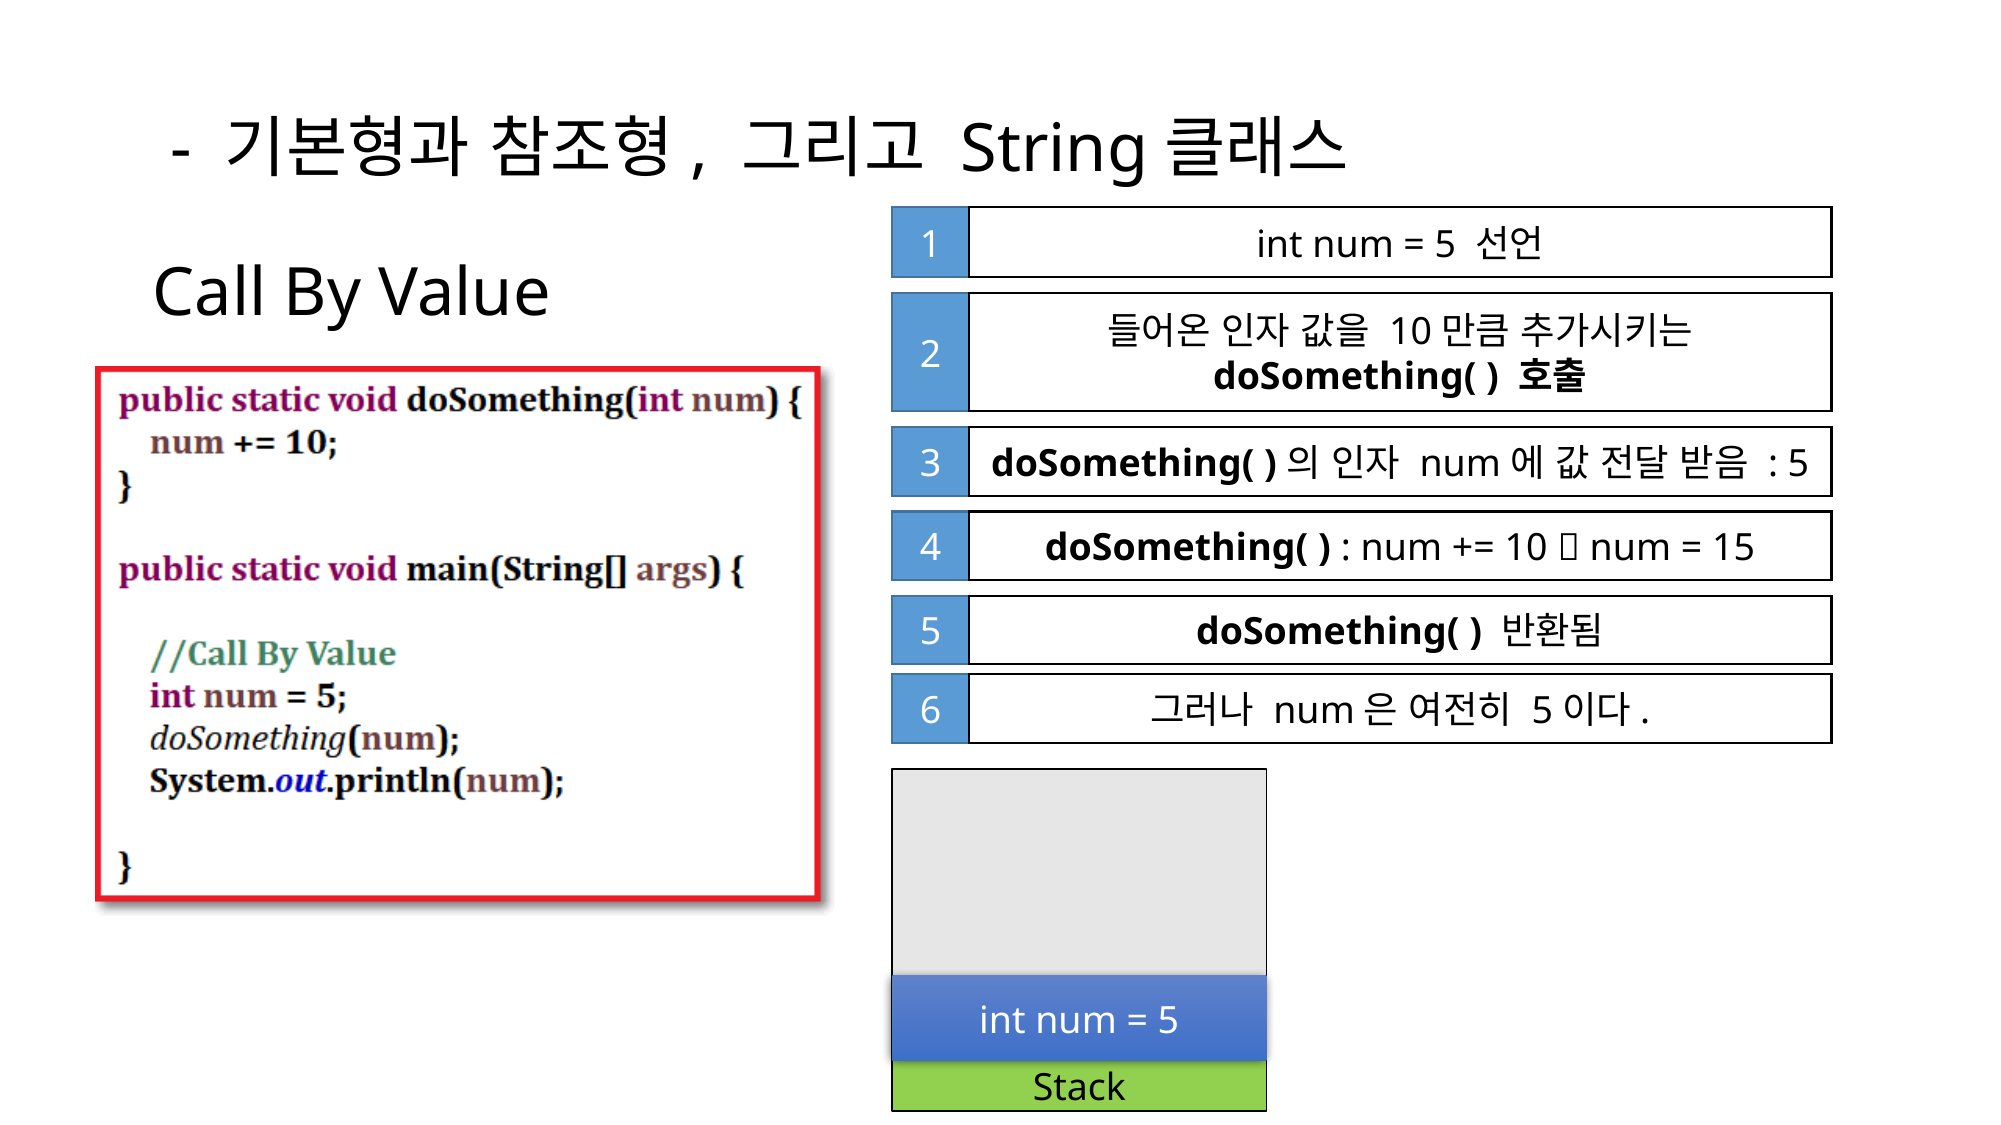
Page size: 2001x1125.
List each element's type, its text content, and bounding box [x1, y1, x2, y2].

picture [95, 366, 835, 916]
text_box int num = 5 [892, 975, 1267, 1061]
text_box 5 [891, 595, 968, 665]
text_box doSomething( ) : num += 10  num = 15 [968, 510, 1833, 581]
text_box int num = 5 선언 [968, 206, 1833, 278]
title - 기본형과 참조형, 그리고 String클래스 Call By Value [137, 75, 1755, 338]
text_box 들어온 인자 값을 10만큼 추가시키는 doSomething( ) 호출 [968, 292, 1833, 412]
text_box 6 [891, 673, 968, 744]
text_box 3 [891, 426, 968, 497]
text_box doSomething( )의 인자 num에 값 전달 받음 : 5 [968, 426, 1833, 497]
text_box 4 [891, 510, 968, 581]
text_box 그러나 num은 여전히 5이다. [968, 673, 1833, 744]
text_box 1 [891, 206, 968, 278]
text_box doSomething( ) 반환됨 [968, 595, 1833, 665]
text_box 2 [891, 292, 968, 412]
text_box [892, 769, 1267, 972]
text_box Stack [892, 1069, 1267, 1112]
